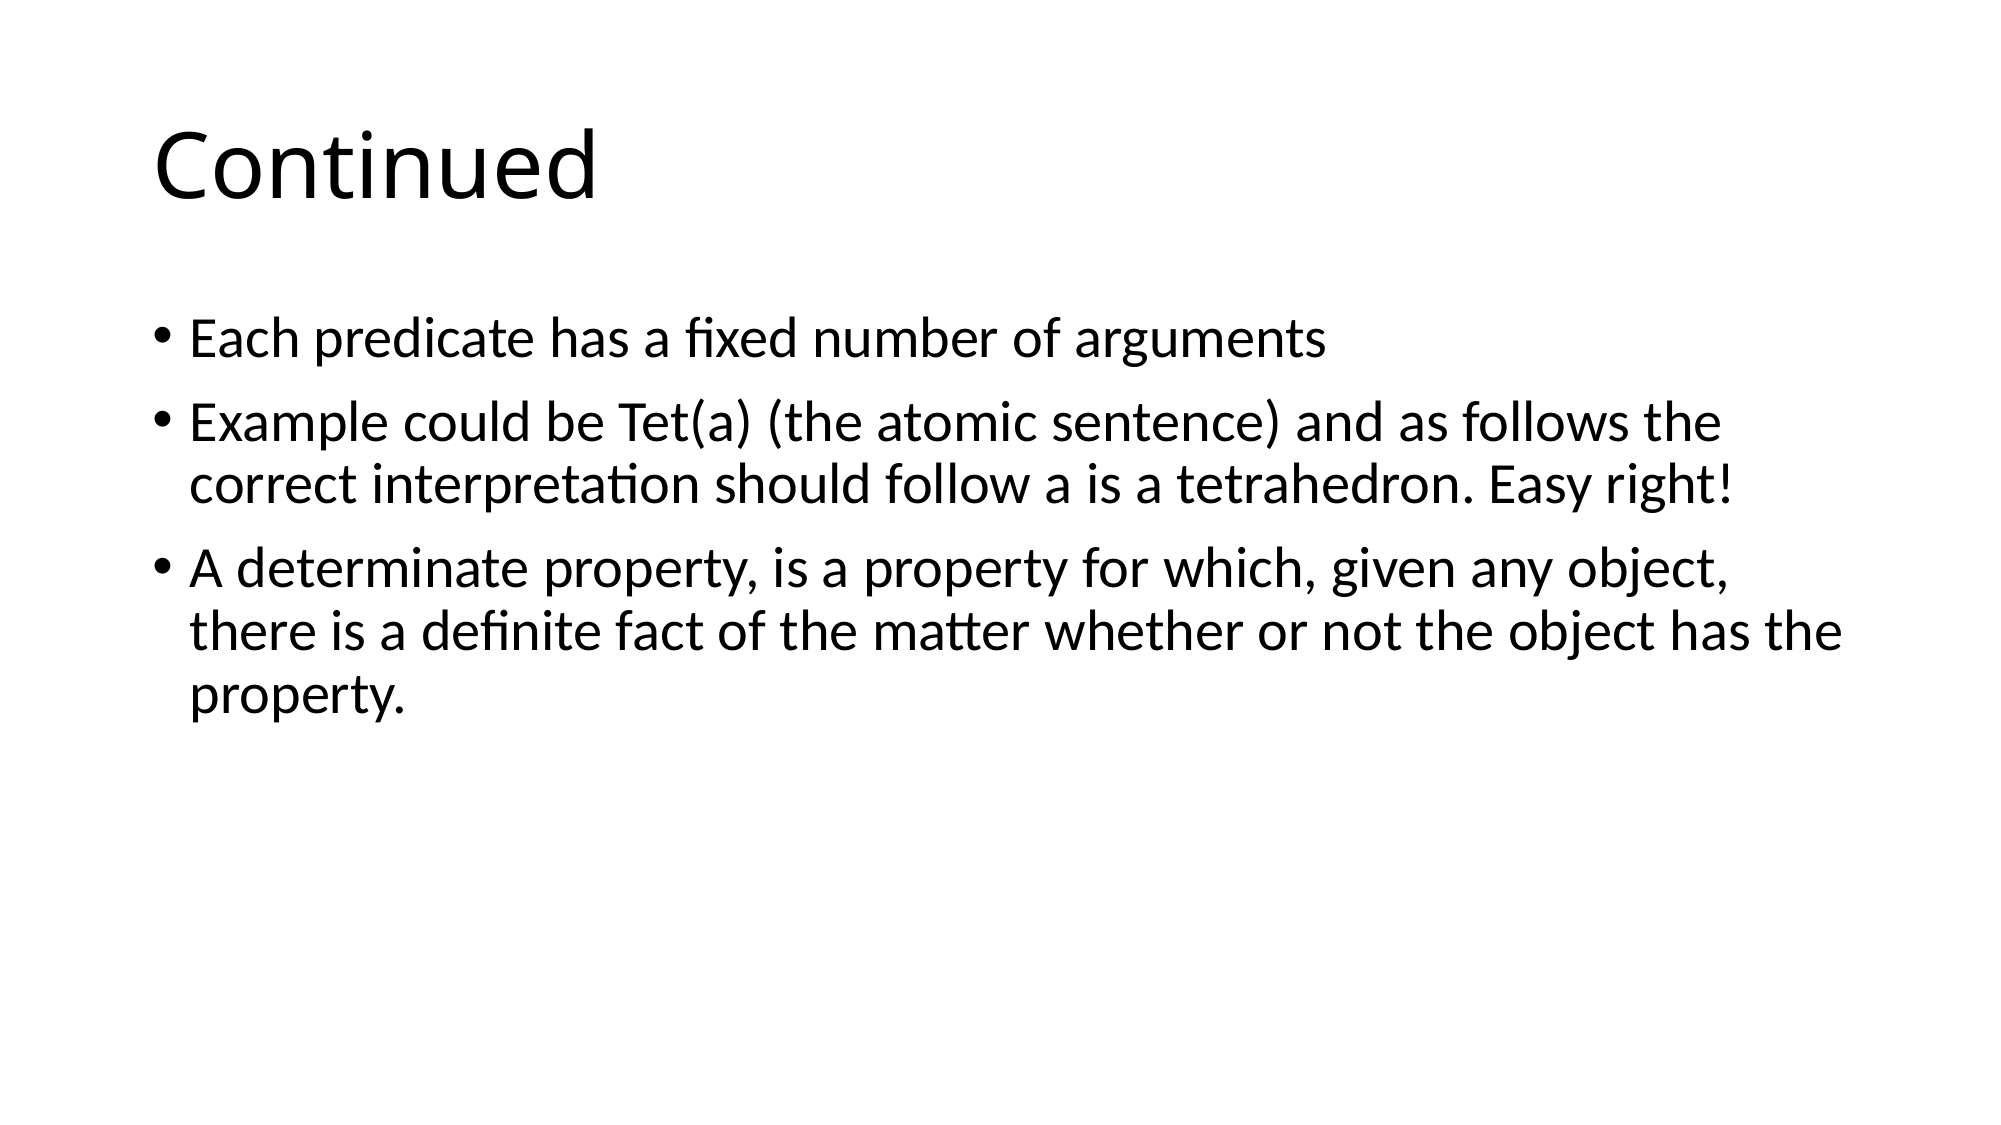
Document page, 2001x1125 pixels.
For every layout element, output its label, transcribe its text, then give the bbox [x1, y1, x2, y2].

list Each predicate has a fixed number of arguments Example could be Tet(a) (the atomic sentence) and as follows the correct interpretation should follow a is a tetrahedron. Easy right! A determinate property, is a property for which, given any object, there is a definite fact of the matter whether or not the object has the property. [137, 299, 1863, 1014]
title Continued [137, 59, 1863, 278]
